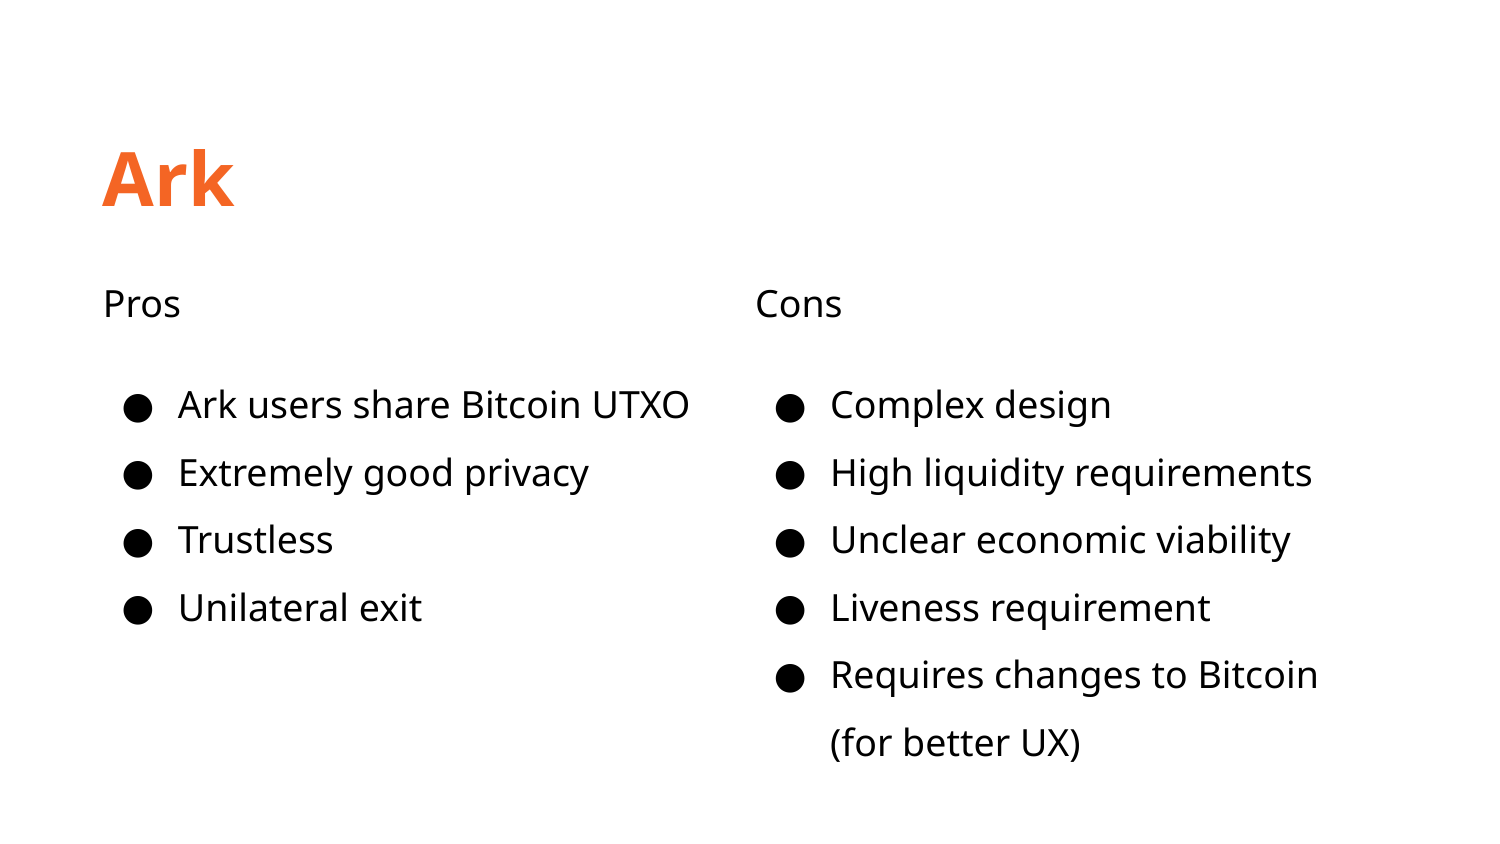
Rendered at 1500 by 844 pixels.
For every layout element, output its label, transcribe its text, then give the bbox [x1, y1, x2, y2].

title Ark [87, 116, 941, 242]
title Cons Complex design High liquidity requirements Unclear economic viability Liveness requirement Requires changes to Bitcoin (for better UX) [759, 242, 1393, 746]
title Pros Ark users share Bitcoin UTXO Extremely good privacy Trustless Unilateral exit [87, 242, 759, 746]
